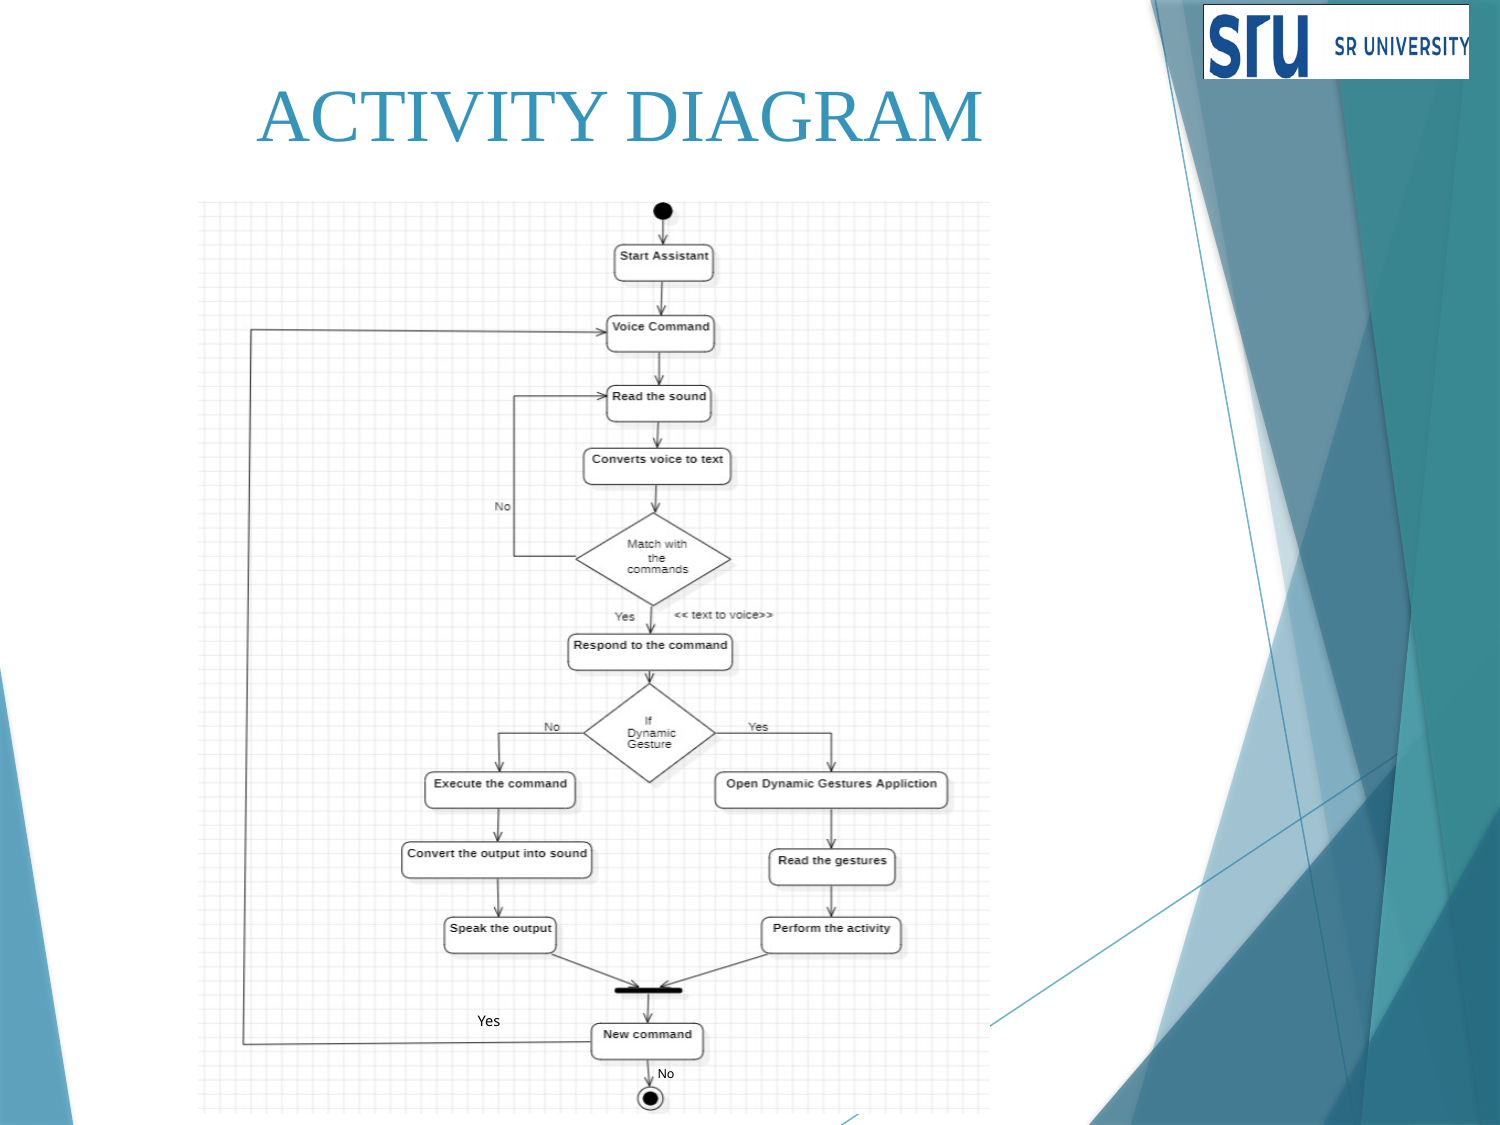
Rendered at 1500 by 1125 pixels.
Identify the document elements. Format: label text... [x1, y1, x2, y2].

picture [1202, 3, 1469, 79]
title ACTIVITY DIAGRAM [99, 59, 1142, 317]
picture [198, 200, 991, 1115]
